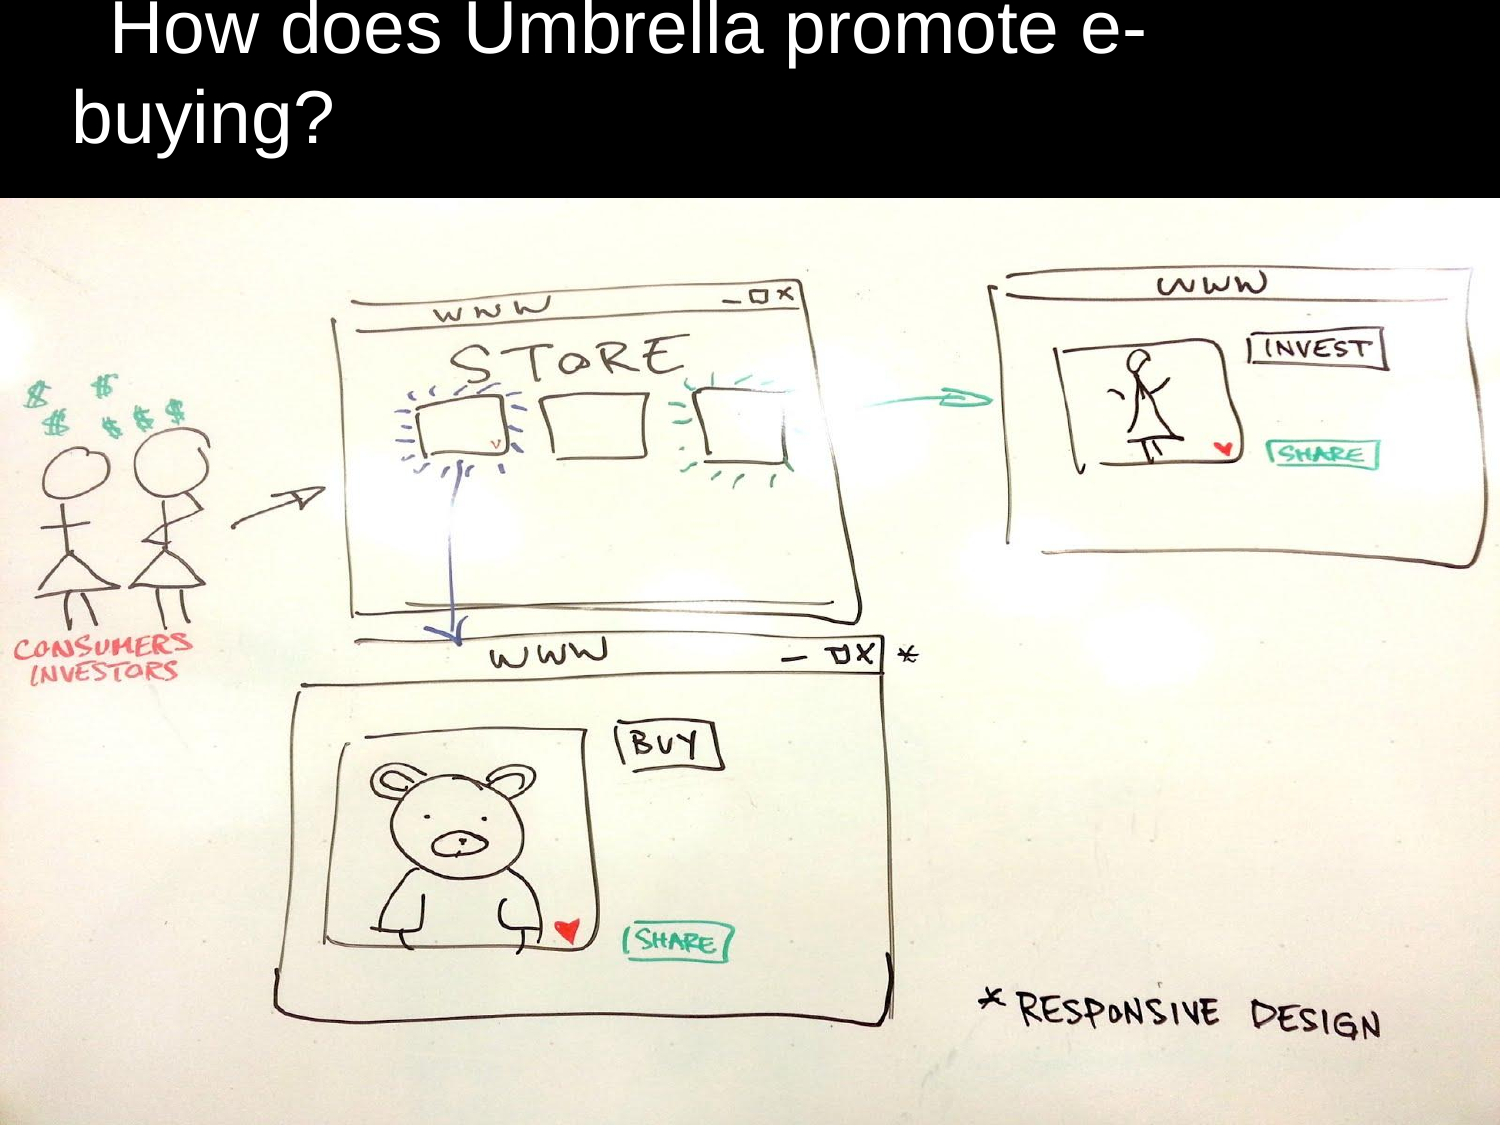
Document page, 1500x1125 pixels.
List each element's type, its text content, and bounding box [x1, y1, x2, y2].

text_box [0, 198, 1500, 1125]
title How does Umbrella promote e-buying? [56, 14, 1407, 174]
